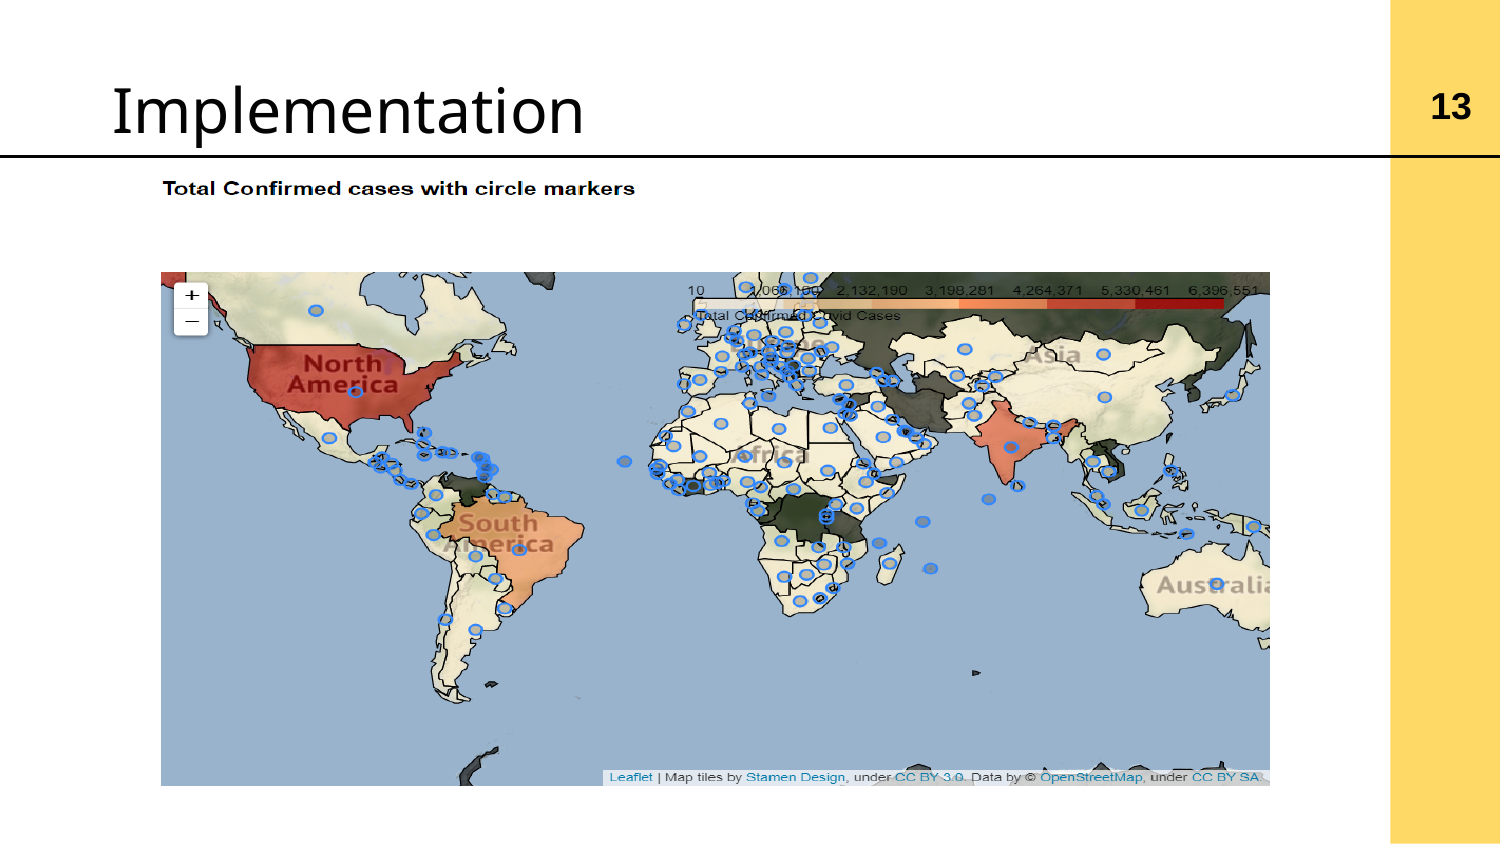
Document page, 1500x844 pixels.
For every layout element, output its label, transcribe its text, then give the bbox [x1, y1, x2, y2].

slide_number 13 [1415, 72, 1492, 137]
picture [141, 163, 1287, 803]
title Implementation [97, 55, 931, 167]
